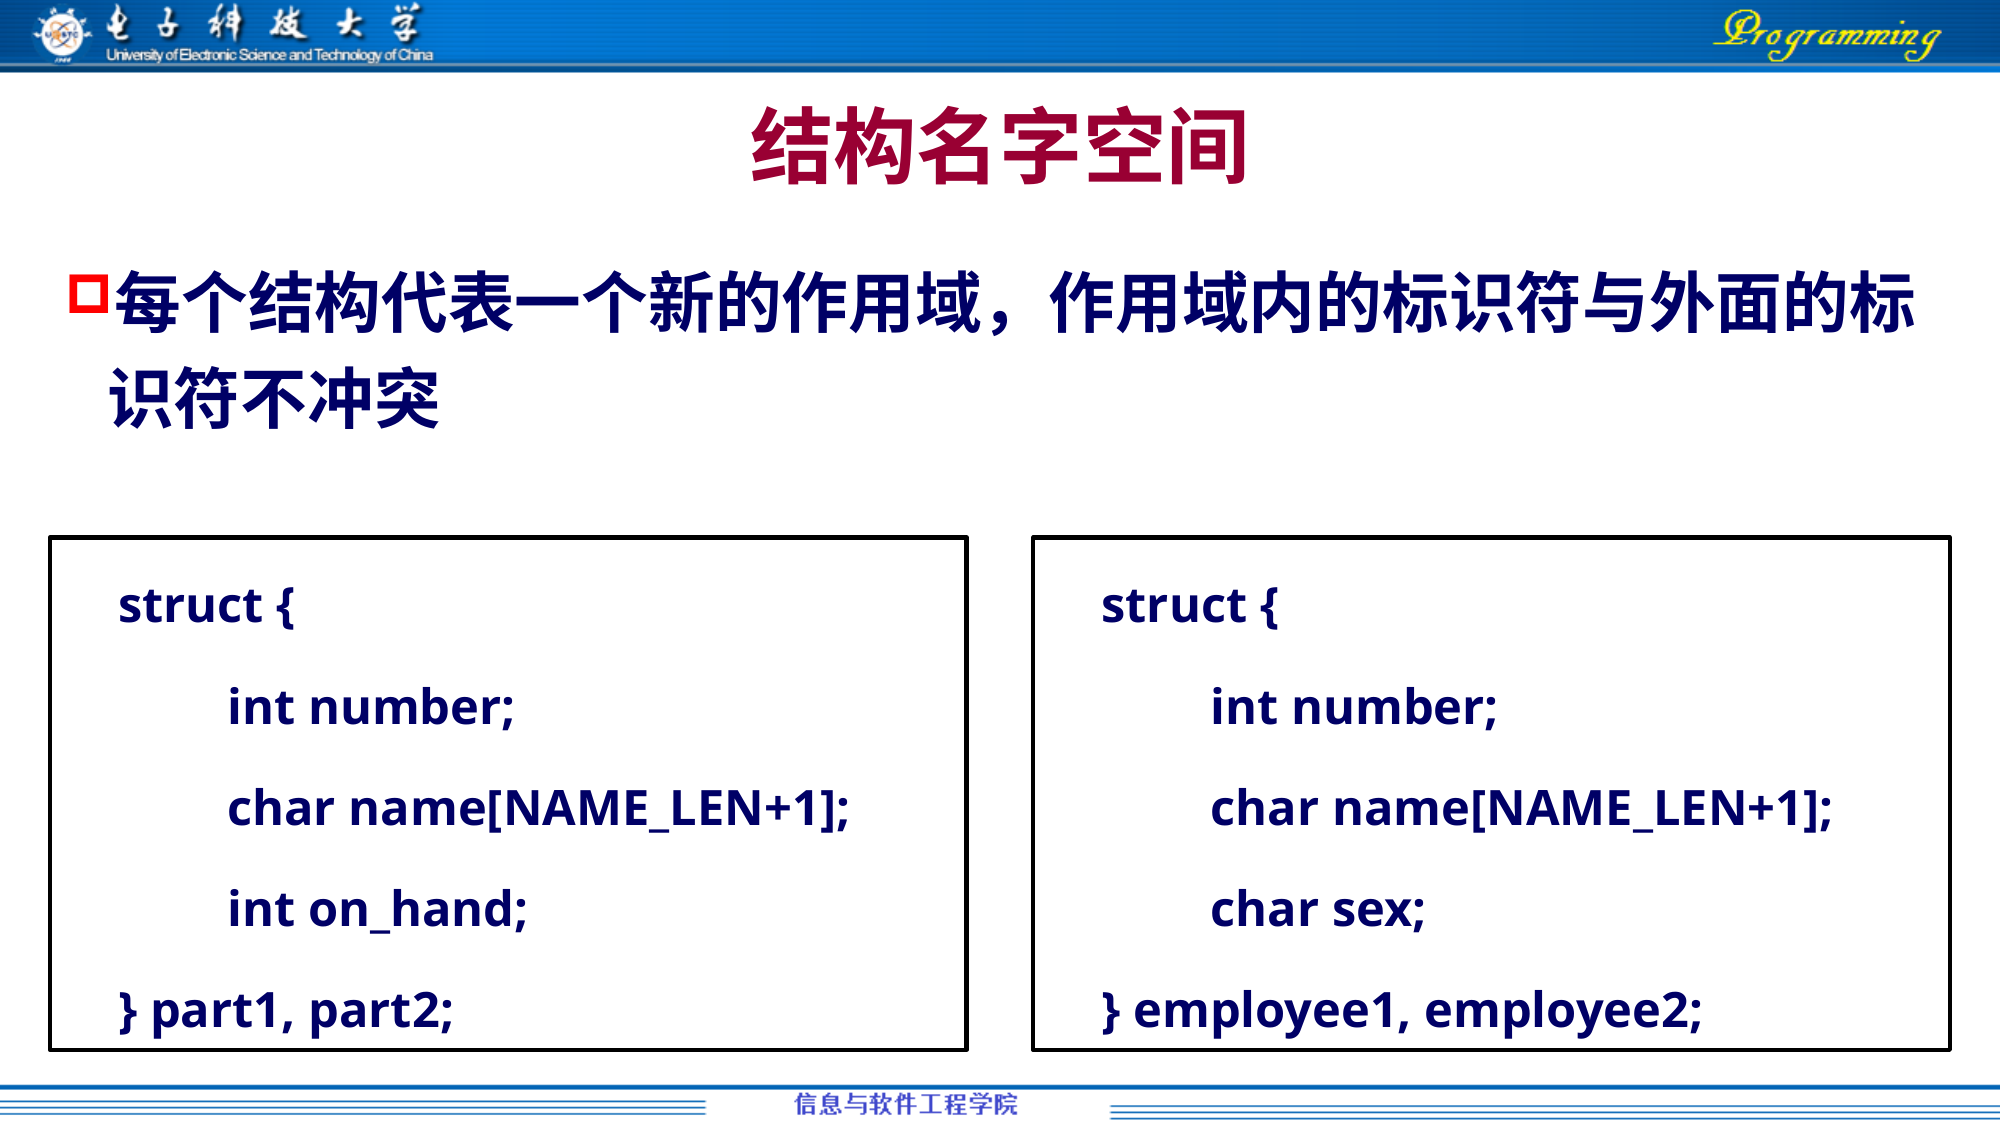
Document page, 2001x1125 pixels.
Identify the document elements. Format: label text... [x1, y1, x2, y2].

picture [0, 0, 2000, 1125]
list 每个结构代表一个新的作用域，作用域内的标识符与外面的标识符不冲突 [50, 237, 1950, 1075]
text_box struct { int number; char name[NAME_LEN+1]; int on_hand; } part1, part2; [48, 535, 969, 1052]
title 结构名字空间 [150, 75, 1850, 213]
text_box struct { int number; char name[NAME_LEN+1]; char sex; } employee1, employee2; [1031, 535, 1952, 1052]
